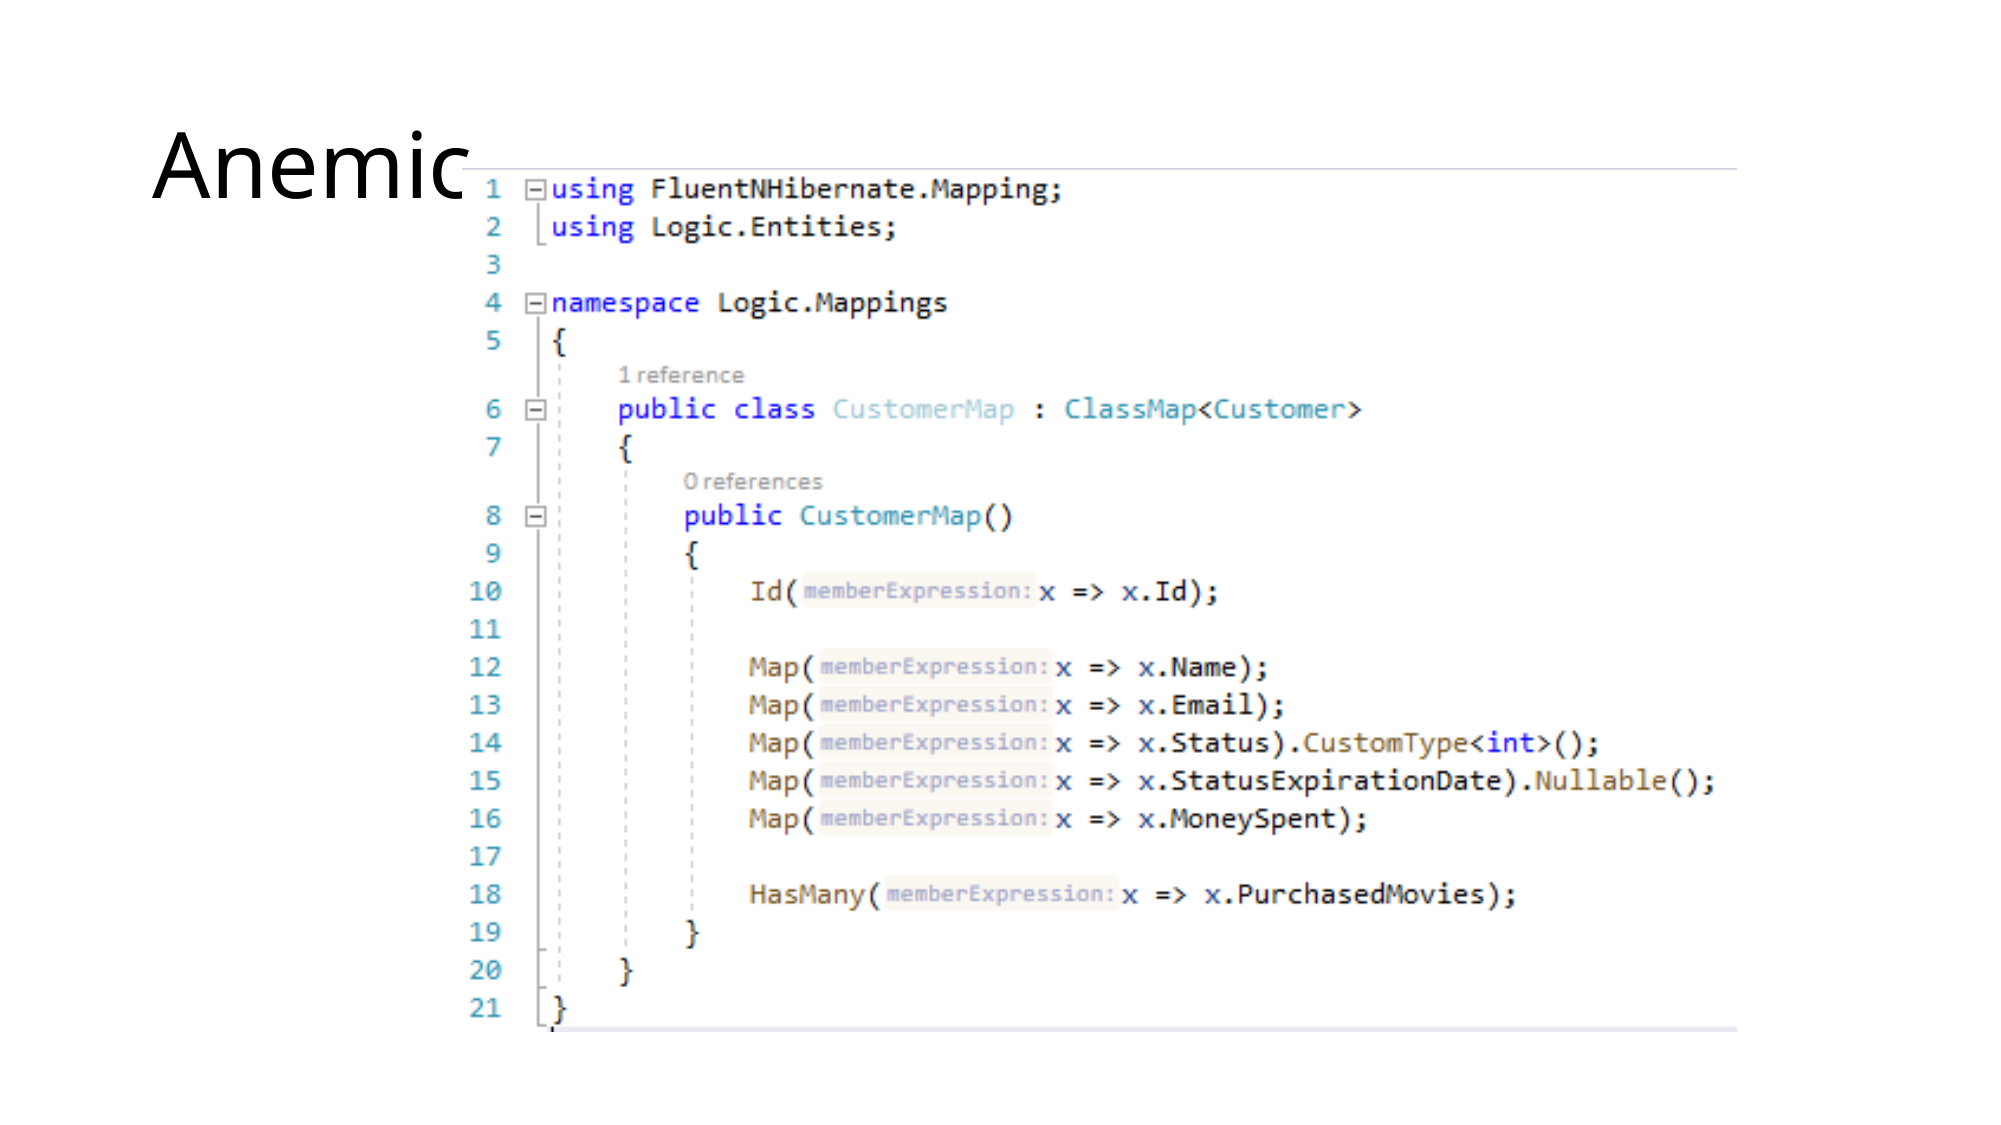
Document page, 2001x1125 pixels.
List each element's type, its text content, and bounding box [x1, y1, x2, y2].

picture [462, 168, 1737, 1032]
title Anemic [137, 59, 1863, 278]
